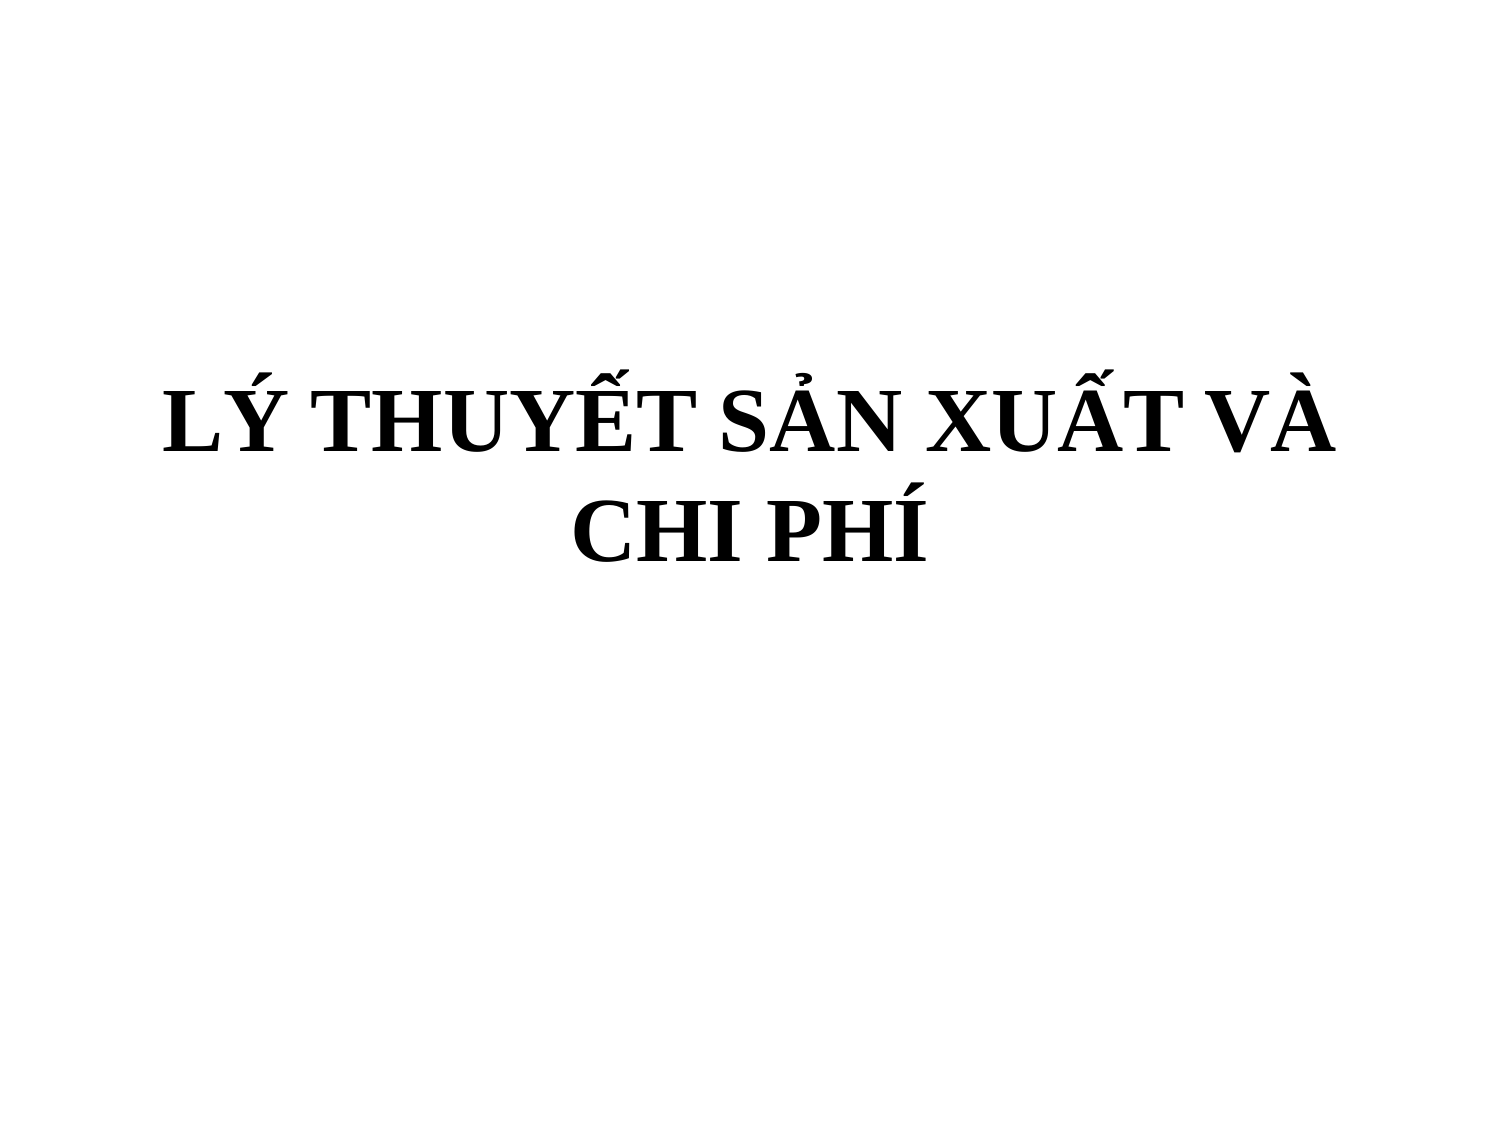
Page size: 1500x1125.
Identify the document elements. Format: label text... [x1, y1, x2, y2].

title LÝ THUYẾT SẢN XUẤT VÀ CHI PHÍ [112, 349, 1388, 591]
